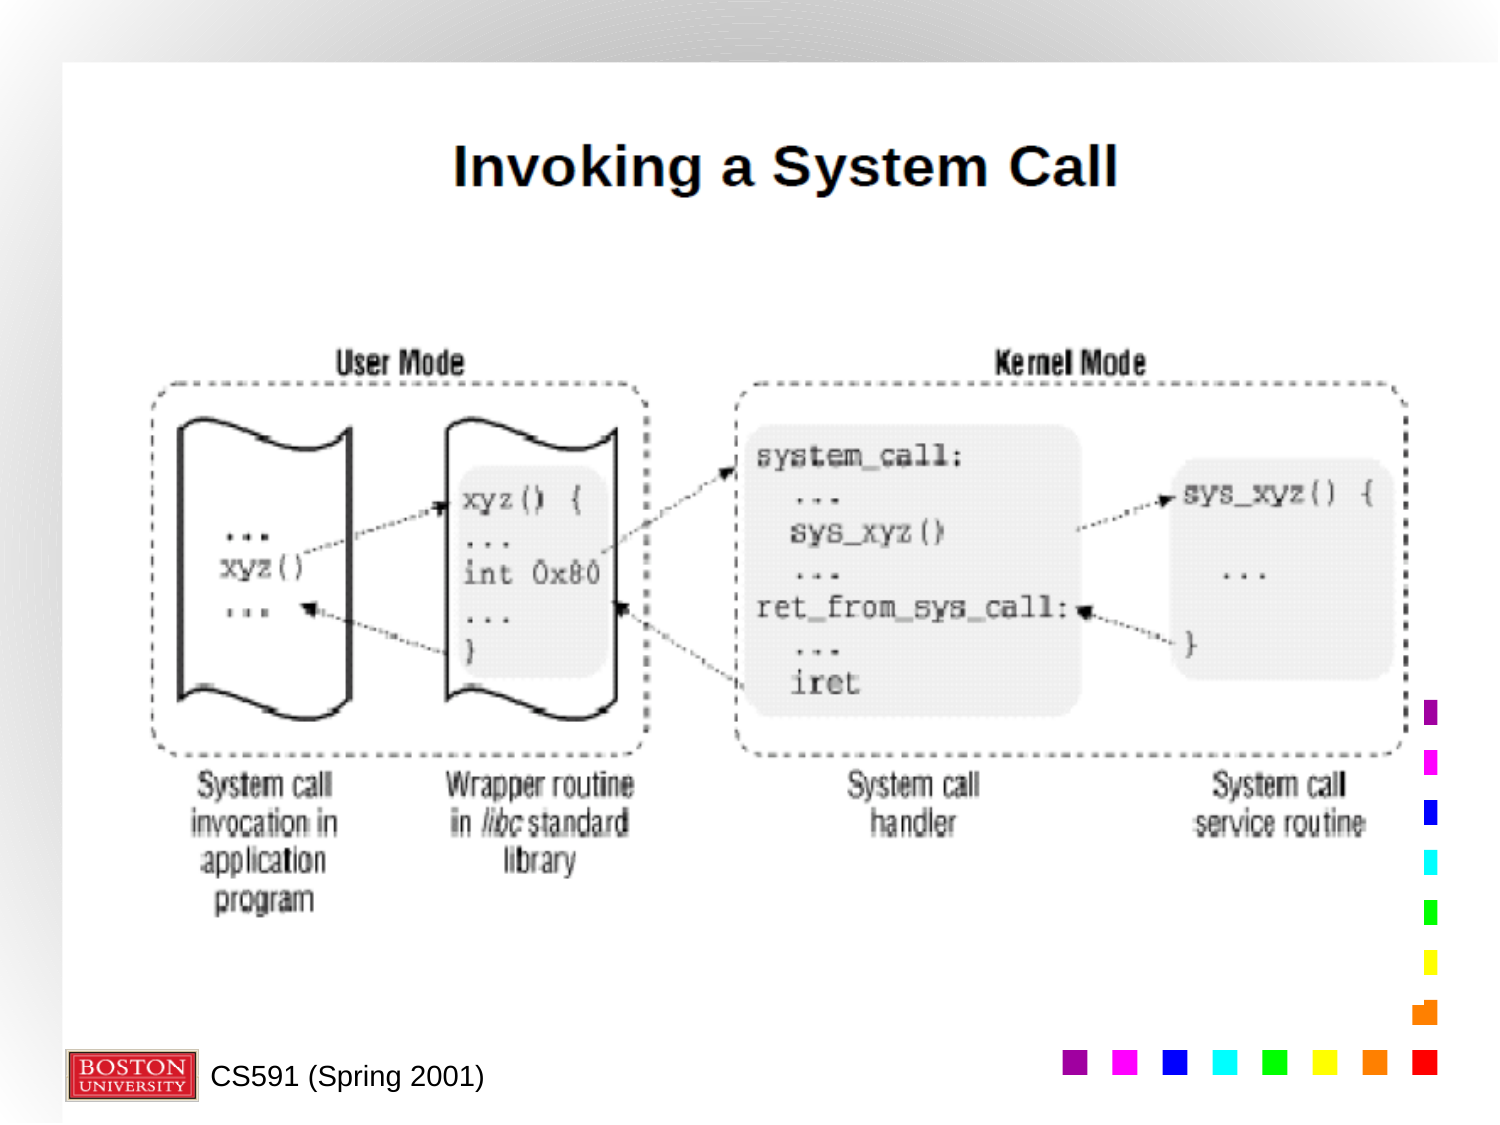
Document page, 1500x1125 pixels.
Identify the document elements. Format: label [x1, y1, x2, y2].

picture [65, 1049, 199, 1102]
list [123, 125, 1424, 1006]
